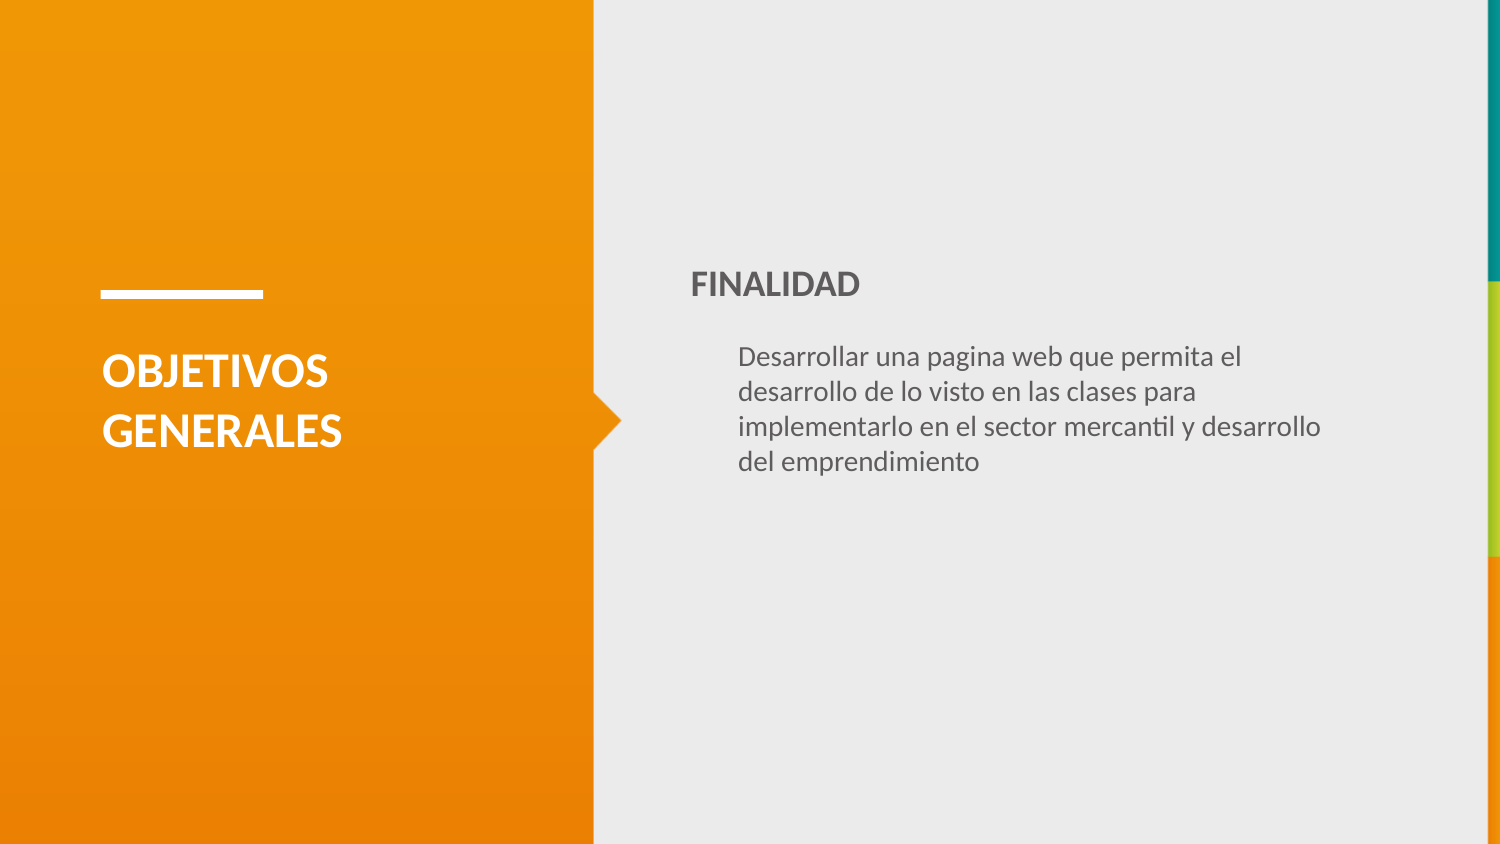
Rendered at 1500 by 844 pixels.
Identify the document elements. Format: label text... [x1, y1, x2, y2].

text_box Desarrollar una pagina web que permita el desarrollo de lo visto en las clases para implementarlo en el sector mercantil y desarrollo del emprendimiento [723, 330, 1361, 485]
text_box OBJETIVOS GENERALES [87, 330, 545, 465]
text_box FINALIDAD [676, 251, 1102, 311]
picture [0, 0, 1500, 844]
